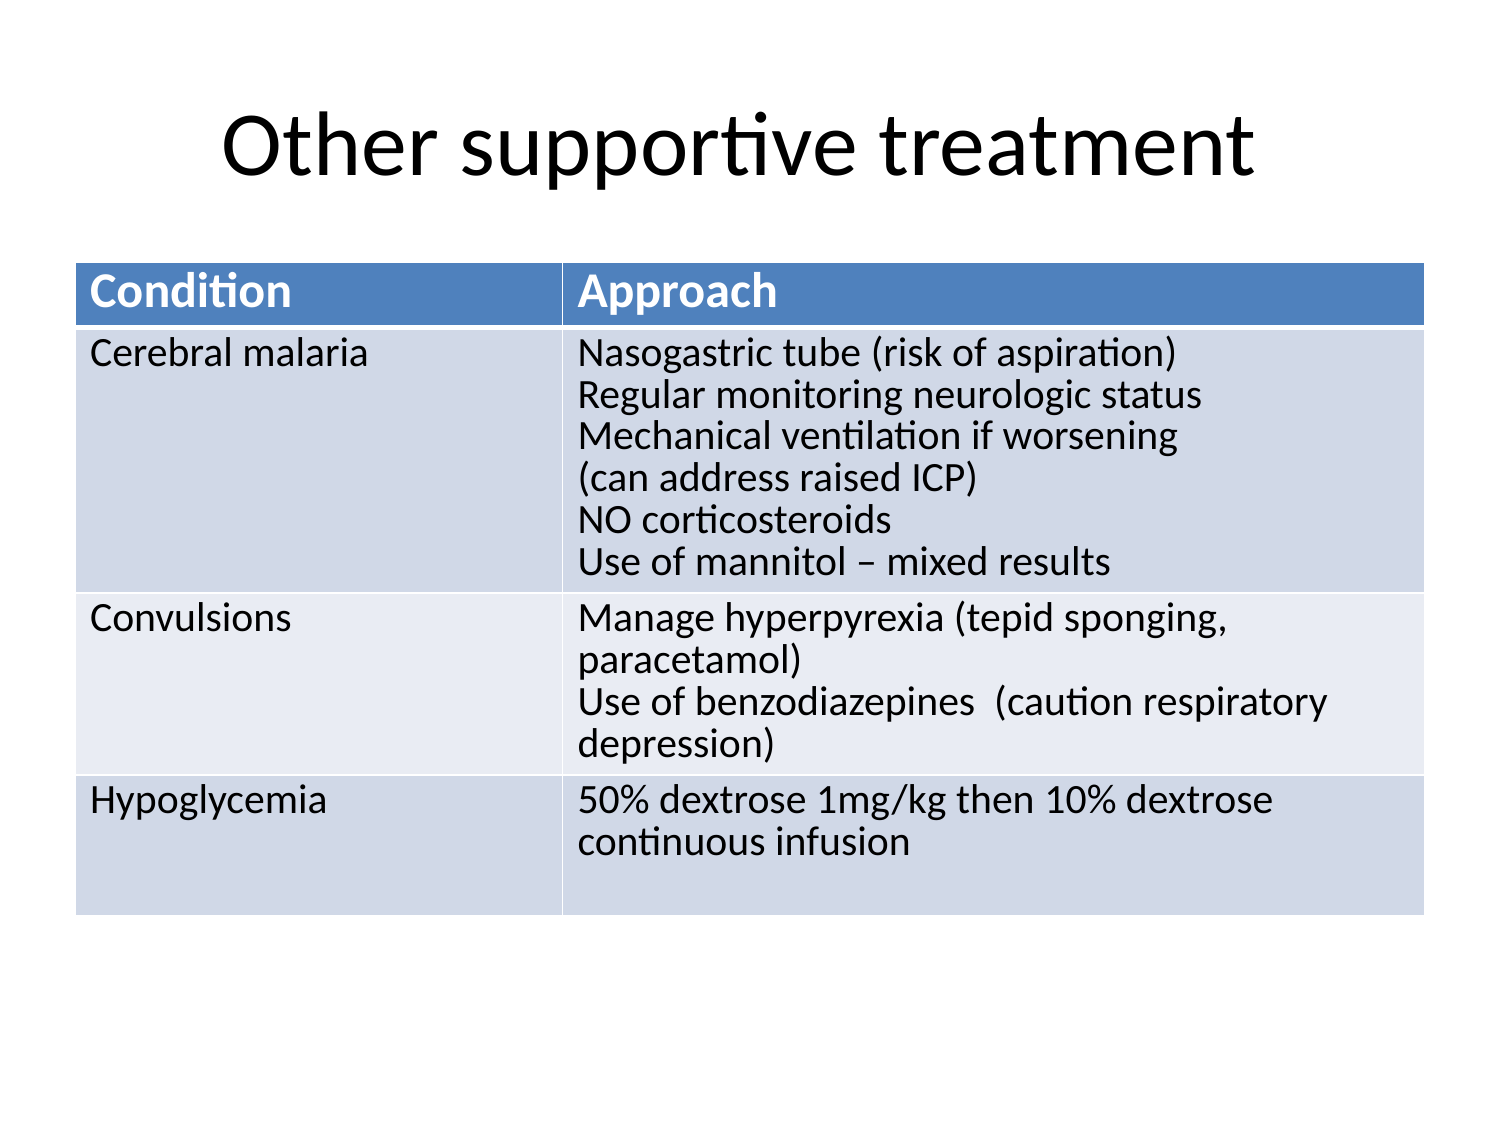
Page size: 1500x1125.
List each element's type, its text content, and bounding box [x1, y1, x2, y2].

table_cell 50% dextrose 1mg/kg then 10% dextrose continuous infusion [563, 776, 1424, 915]
table_cell Nasogastric tube (risk of aspiration) Regular monitoring neurologic status Mechanical ventilation if worsening (can address raised ICP) NO corticosteroids Use of mannitol – mixed results [563, 330, 1424, 592]
title Other supportive treatment [75, 45, 1425, 233]
table_cell Convulsions [76, 594, 562, 774]
table_cell Manage hyperpyrexia (tepid sponging, paracetamol) Use of benzodiazepines (caution respiratory depression) [563, 594, 1424, 774]
table_header Condition [76, 263, 562, 325]
table_header Approach [563, 263, 1424, 325]
table_cell Cerebral malaria [76, 330, 562, 592]
table_cell Hypoglycemia [76, 776, 562, 915]
